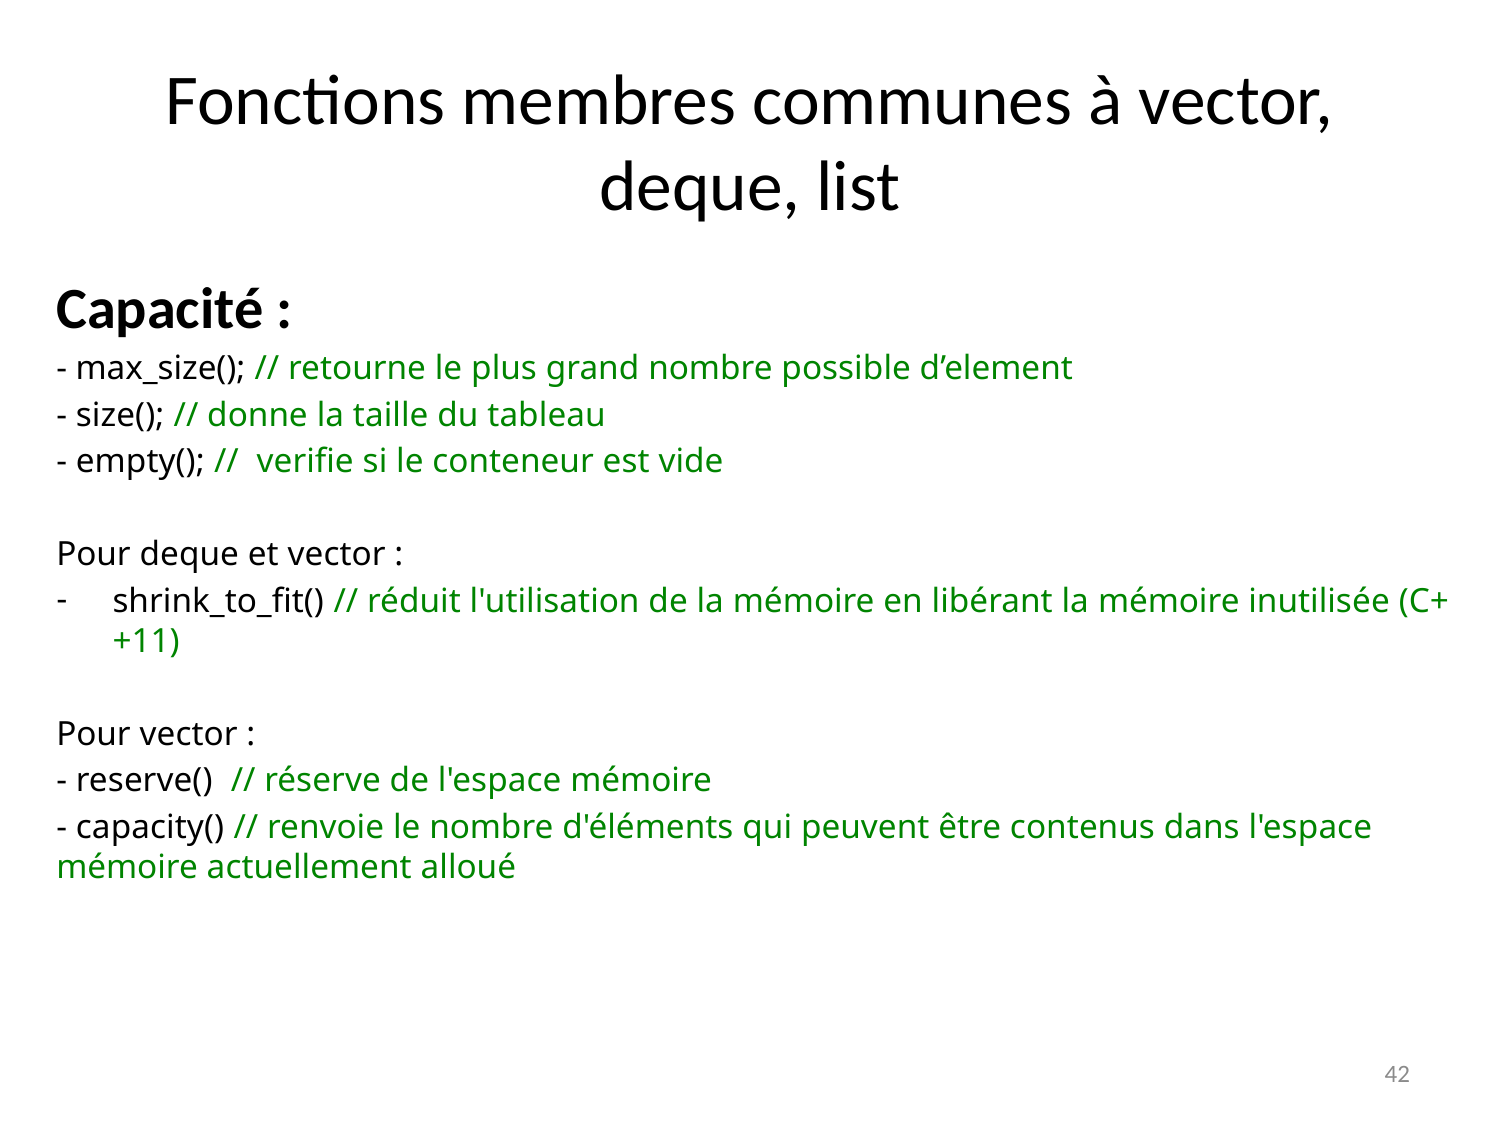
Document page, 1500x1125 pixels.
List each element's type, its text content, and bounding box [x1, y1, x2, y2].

slide_number 42 [1074, 1042, 1425, 1103]
title Fonctions membres communes à vector, deque, list [75, 45, 1425, 233]
list Capacité : - max_size(); // retourne le plus grand nombre possible d’element - size(); // donne la taille du tableau - empty(); // verifie si le conteneur est vide Pour deque et vector : shrink_to_fit() // réduit l'utilisation de la mémoire en libérant la mémoire inutilisée (C++11) Pour vector : - reserve() // réserve de l'espace mémoire - capacity() // renvoie le nombre d'éléments qui peuvent être contenus dans l'espace mémoire actuellement alloué [41, 262, 1471, 1005]
